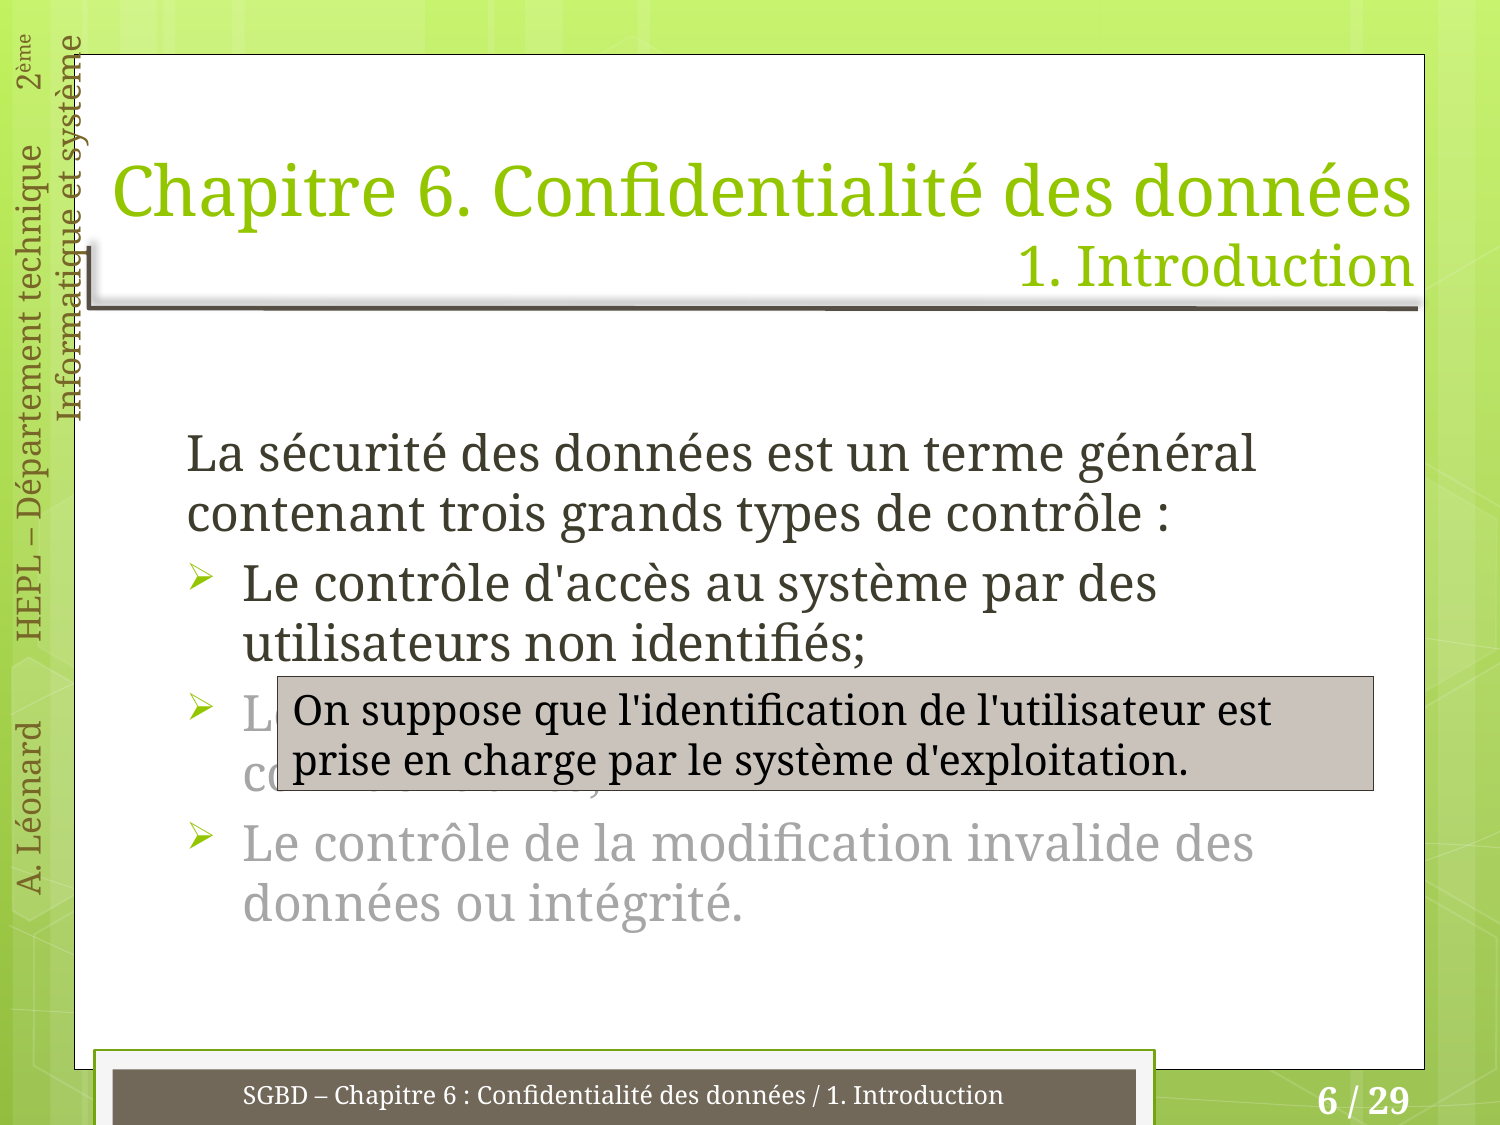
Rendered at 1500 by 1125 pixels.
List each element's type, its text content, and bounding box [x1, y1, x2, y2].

text_box On suppose que l'identification de l'utilisateur est prise en charge par le système d'exploitation. [277, 676, 1374, 791]
list La sécurité des données est un terme général contenant trois grands types de contrôle : Le contrôle d'accès au système par des utilisateurs non identifiés; Le contrôle de l'accès illégal aux données ou confidentialité; Le contrôle de la modification invalide des données ou intégrité. [171, 336, 1323, 1016]
title Chapitre 6. Confidentialité des données 1. Introduction [90, 118, 1431, 306]
footer SGBD – Chapitre 6 : Confidentialité des données / 1. Introduction [112, 1067, 1136, 1125]
